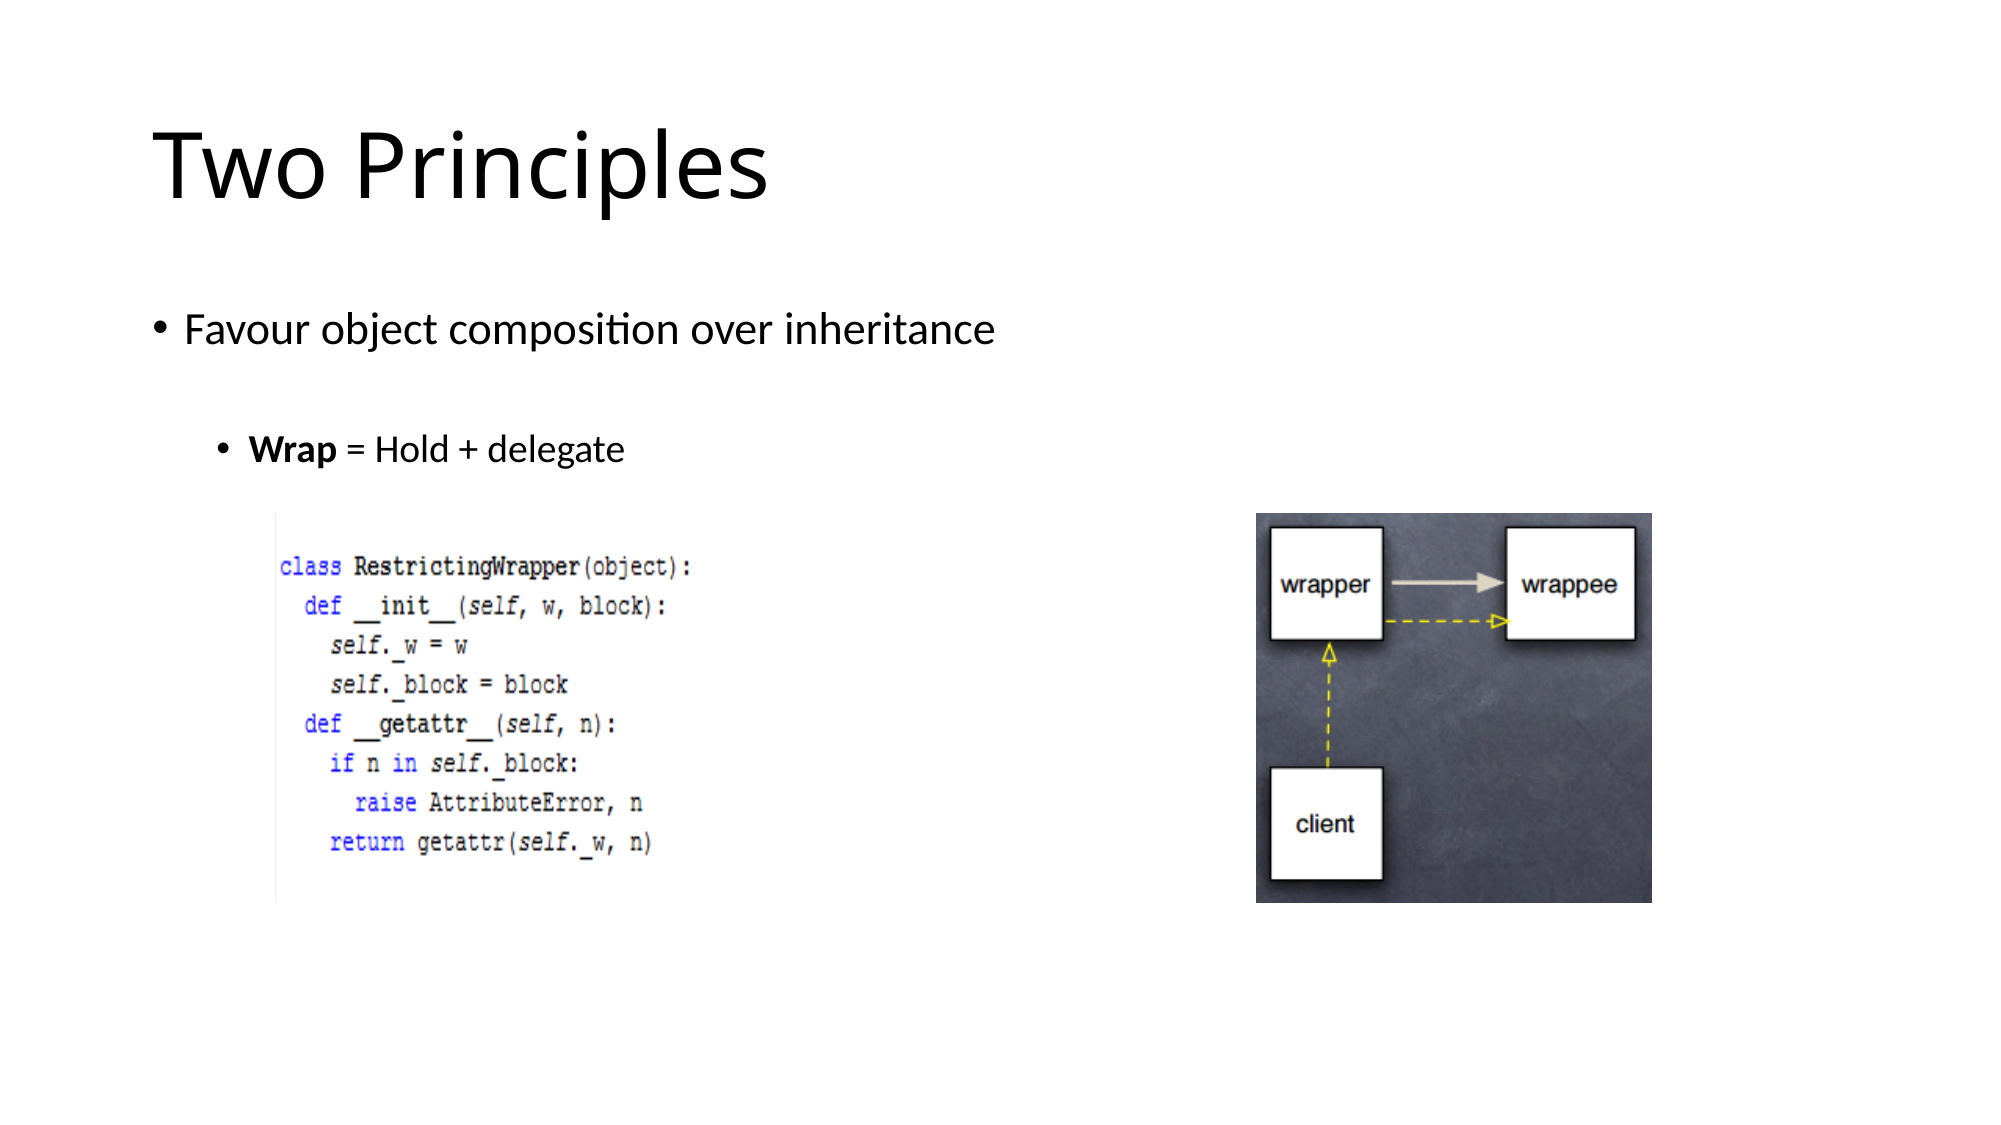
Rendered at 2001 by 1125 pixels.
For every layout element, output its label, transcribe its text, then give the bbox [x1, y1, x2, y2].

picture [1256, 513, 1652, 903]
picture [275, 513, 704, 902]
title Two Principles [137, 59, 1863, 278]
list Favour object composition over inheritance Wrap = Hold + delegate [137, 297, 1863, 480]
